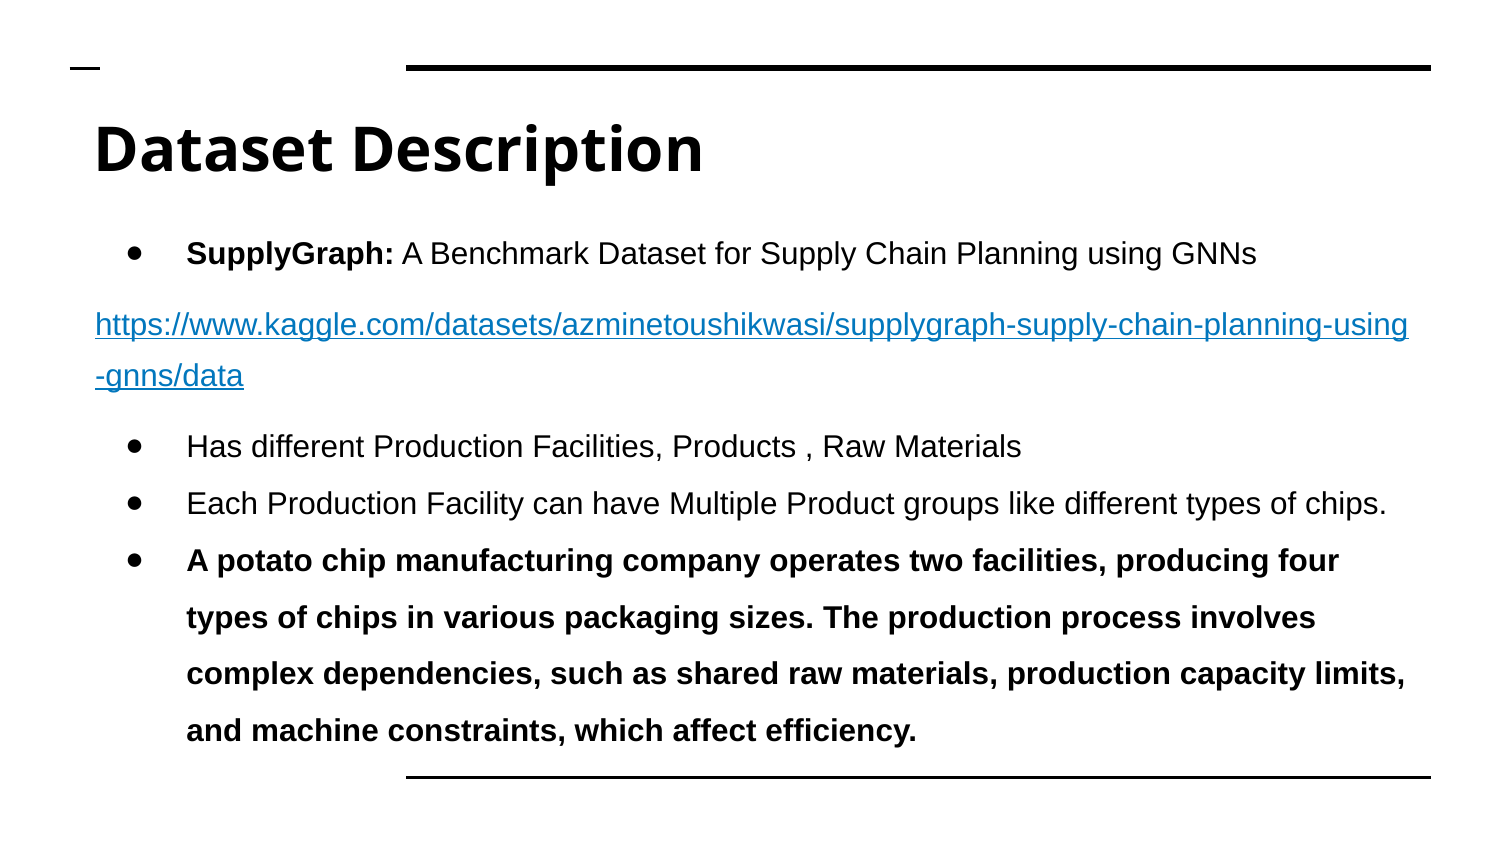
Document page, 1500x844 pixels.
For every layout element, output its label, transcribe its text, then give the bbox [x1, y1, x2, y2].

list SupplyGraph: A Benchmark Dataset for Supply Chain Planning using GNNs https://www.kaggle.com/datasets/azminetoushikwasi/supplygraph-supply-chain-planning-using-gnns/data Has different Production Facilities, Products , Raw Materials Each Production Facility can have Multiple Product groups like different types of chips. A potato chip manufacturing company operates two facilities, producing four types of chips in various packaging sizes. The production process involves complex dependencies, such as shared raw materials, production capacity limits, and machine constraints, which affect efficiency. [79, 198, 1433, 755]
title Dataset Description [78, 94, 1431, 199]
